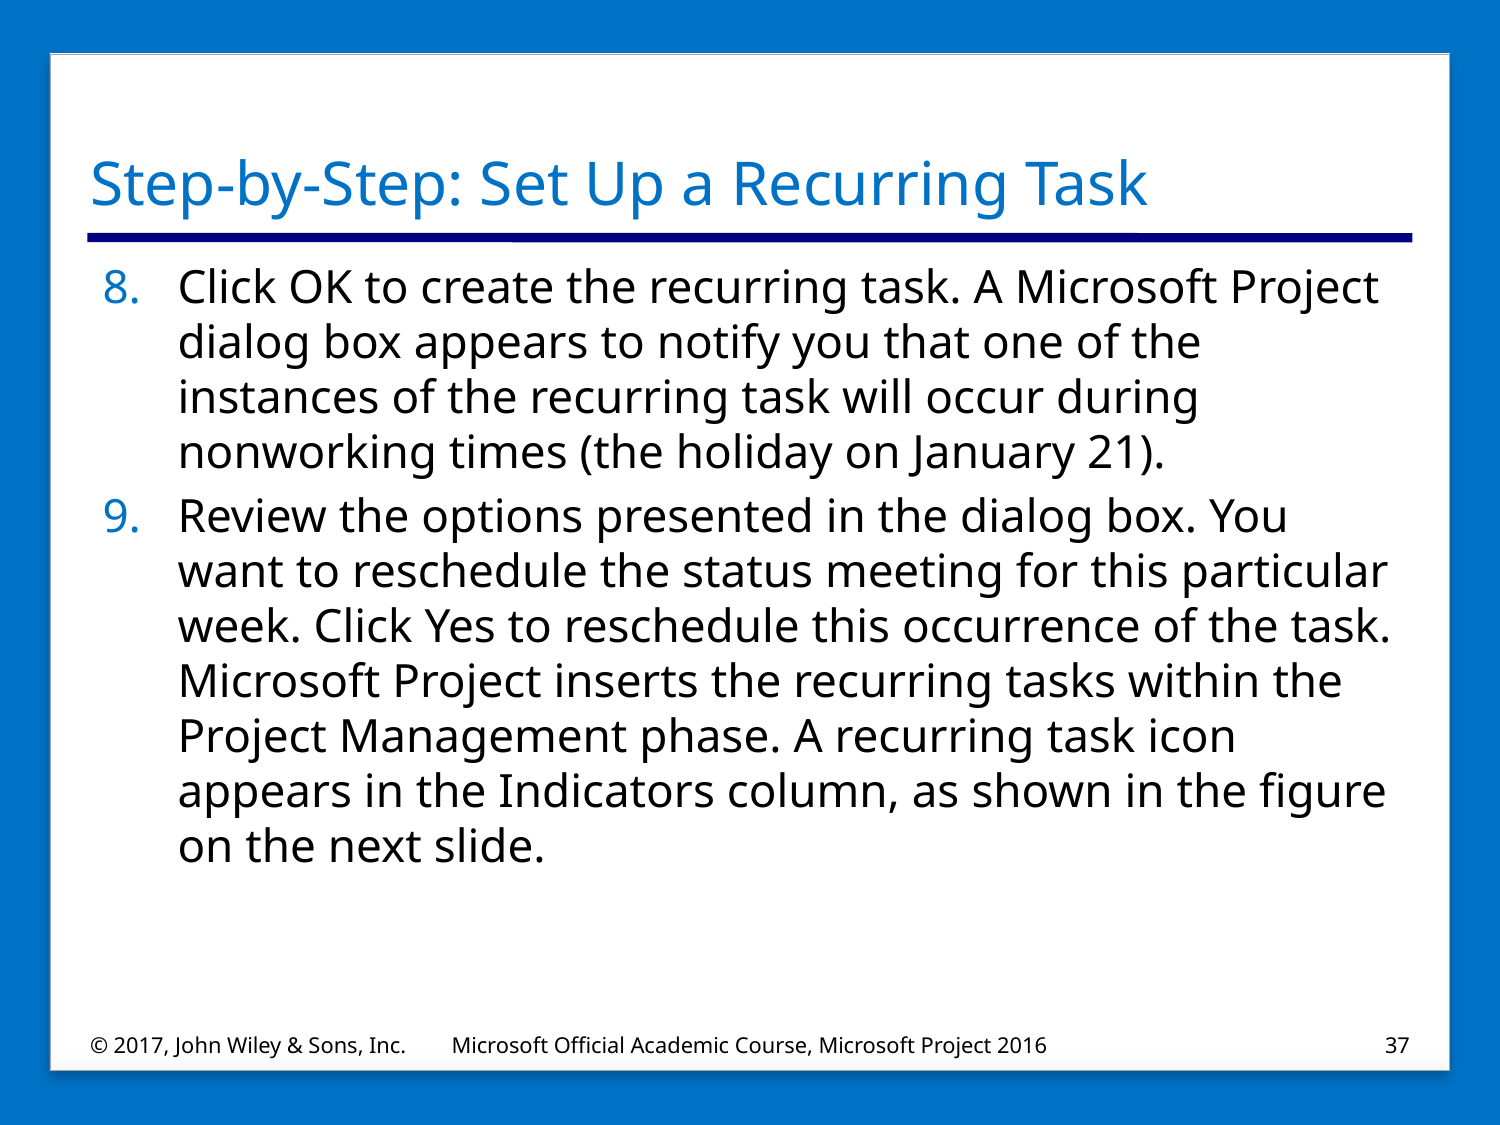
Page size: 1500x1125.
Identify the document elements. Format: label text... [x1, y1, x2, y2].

list Click OK to create the recurring task. A Microsoft Project dialog box appears to notify you that one of the instances of the recurring task will occur during nonworking times (the holiday on January 21). Review the options presented in the dialog box. You want to reschedule the status meeting for this particular week. Click Yes to reschedule this occurrence of the task. Microsoft Project inserts the recurring tasks within the Project Management phase. A recurring task icon appears in the Indicators column, as shown in the figure on the next slide. [87, 249, 1413, 1063]
slide_number © 2017, John Wiley & Sons, Inc. [74, 1024, 426, 1103]
footer Microsoft Official Academic Course, Microsoft Project 2016 [431, 1024, 1069, 1103]
slide_number 37 [1074, 1024, 1426, 1103]
title Step-by-Step: Set Up a Recurring Task [74, 74, 1426, 226]
